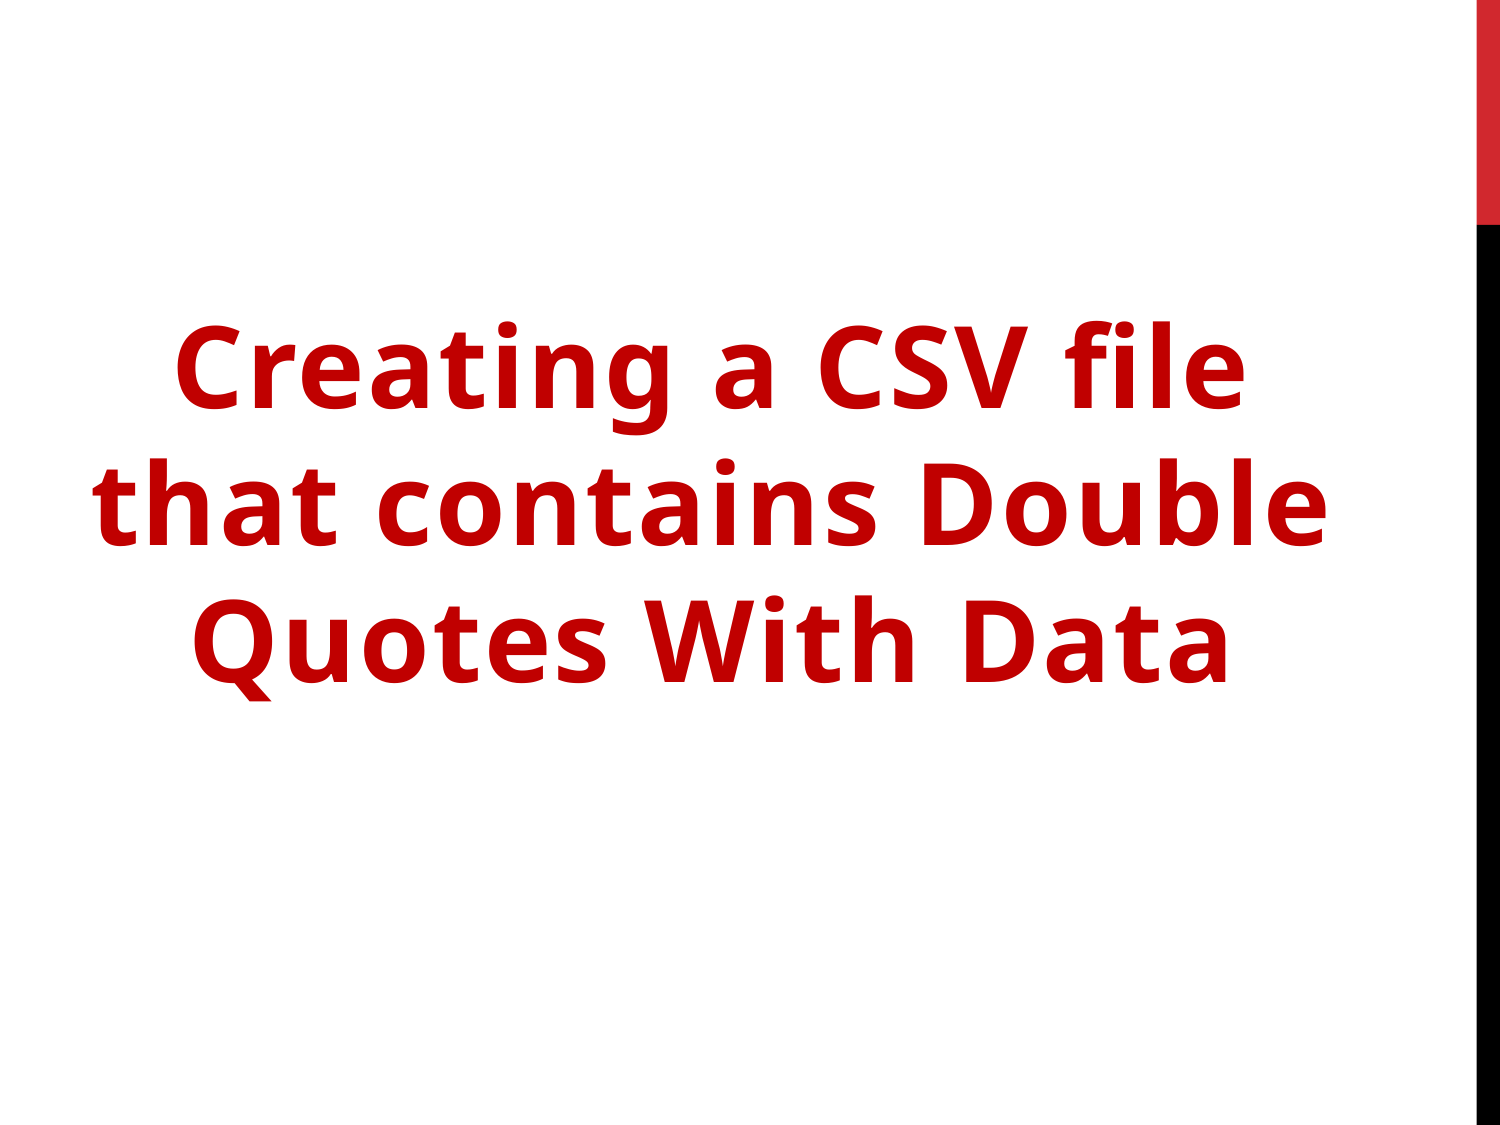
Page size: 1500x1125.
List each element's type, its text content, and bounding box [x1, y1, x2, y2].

list Creating a CSV file that contains Double Quotes With Data [75, 275, 1350, 713]
